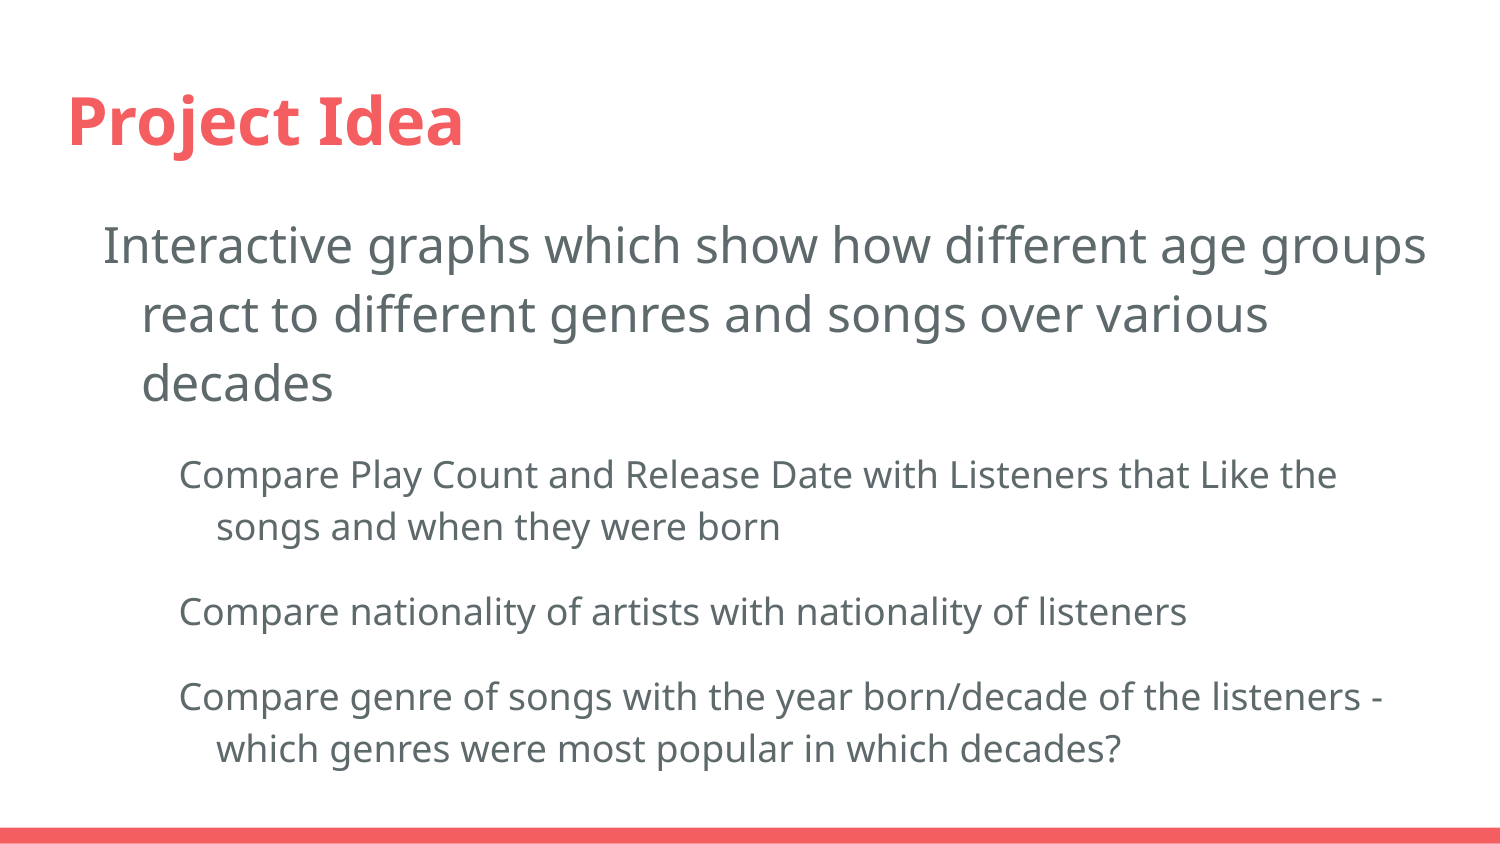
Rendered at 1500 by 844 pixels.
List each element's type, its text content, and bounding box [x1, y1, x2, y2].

list Interactive graphs which show how different age groups react to different genres and songs over various decades Compare Play Count and Release Date with Listeners that Like the songs and when they were born Compare nationality of artists with nationality of listeners Compare genre of songs with the year born/decade of the listeners - which genres were most popular in which decades? [51, 189, 1449, 750]
title Project Idea [51, 64, 1449, 167]
